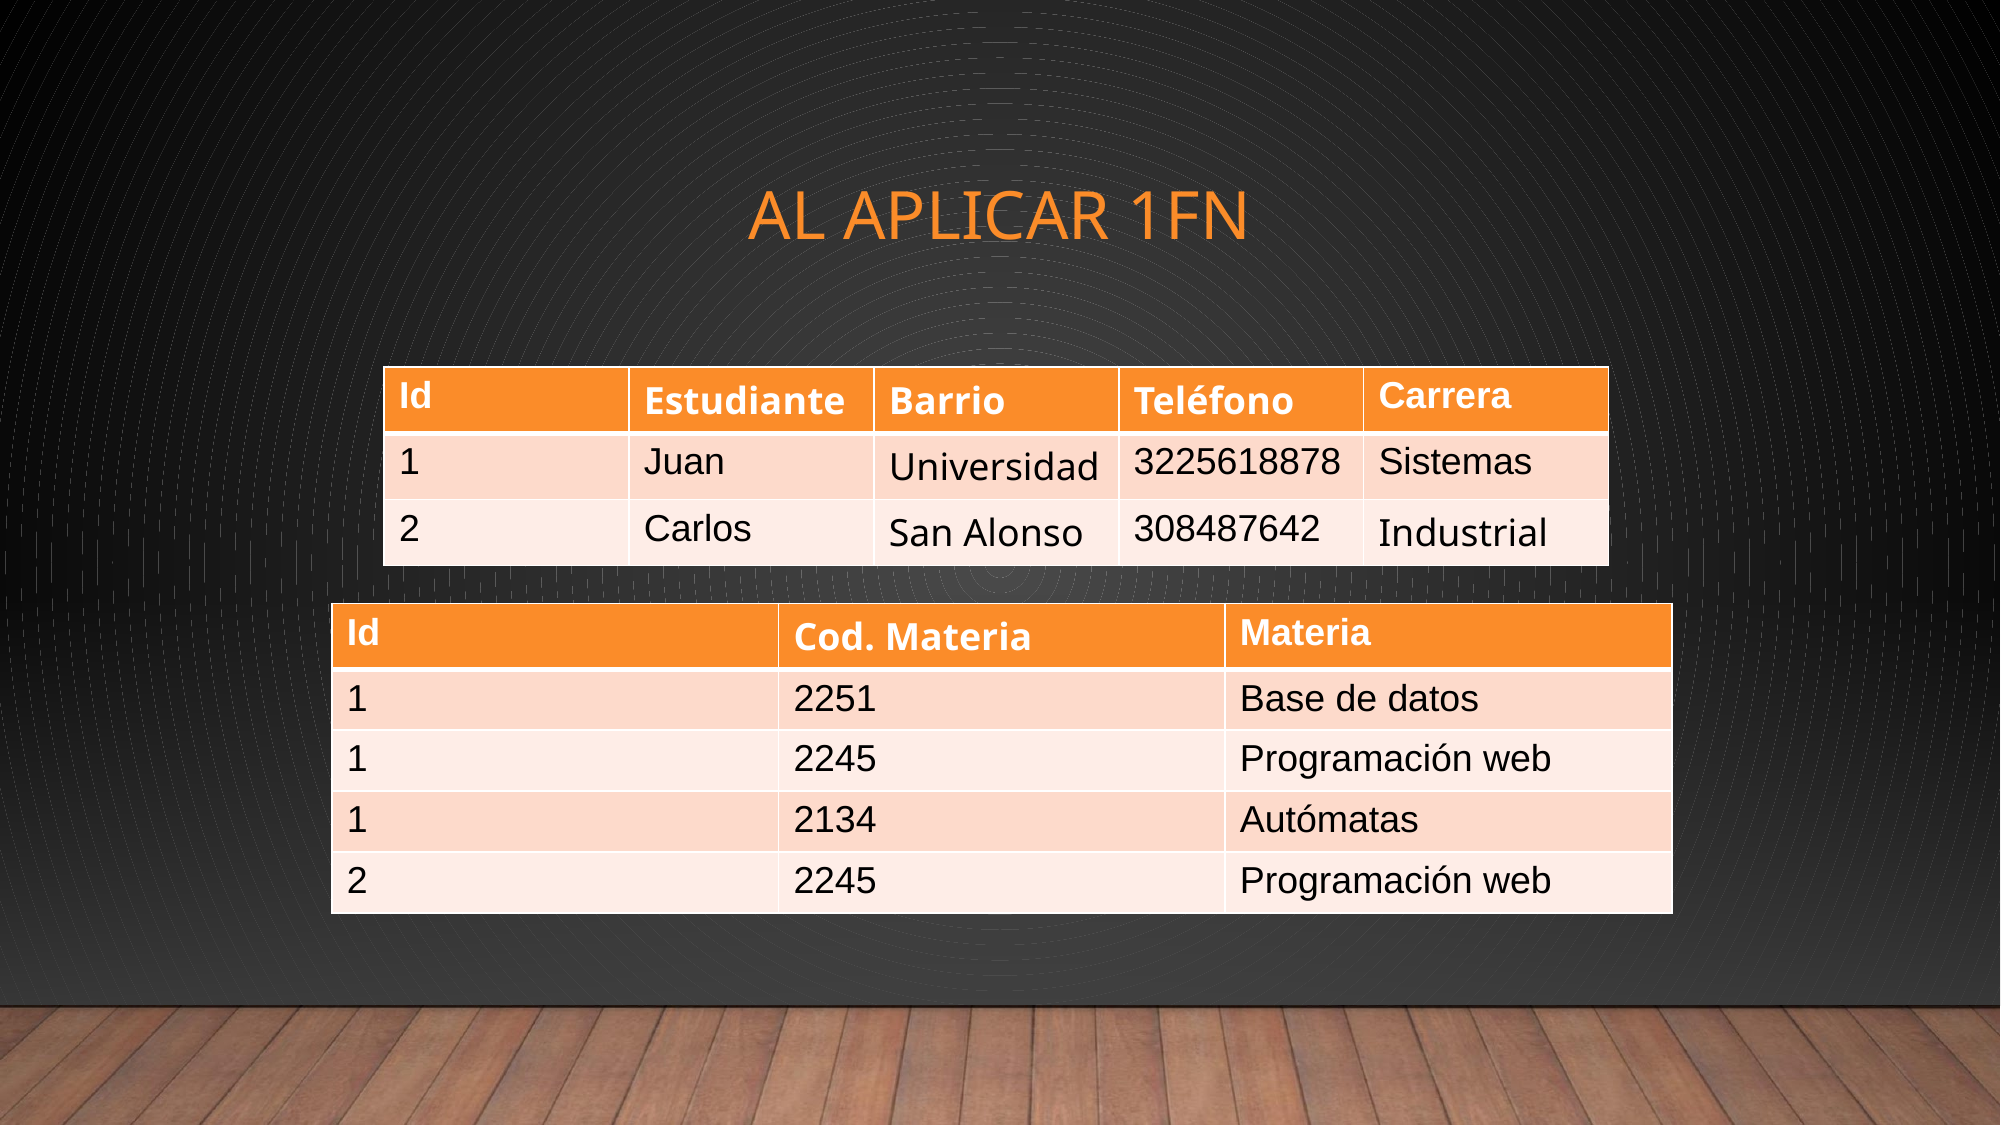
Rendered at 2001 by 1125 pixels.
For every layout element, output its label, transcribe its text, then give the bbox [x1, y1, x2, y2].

table_cell Juan [630, 436, 873, 499]
table_header Barrio [875, 368, 1118, 431]
title AL APLICAR 1FN [238, 131, 1763, 305]
picture [0, 1005, 2000, 1125]
table_cell 2 [385, 500, 628, 565]
table_header Teléfono [1120, 368, 1363, 431]
table_header Cod. Materia [779, 604, 1224, 667]
table_header Materia [1226, 604, 1671, 667]
table_cell 308487642 [1120, 500, 1363, 565]
table_cell Autómatas [1226, 792, 1671, 851]
table_cell 2134 [779, 792, 1224, 851]
table_cell 1 [333, 672, 778, 729]
table_header Id [333, 604, 778, 667]
table_cell Programación web [1226, 731, 1671, 790]
table_cell 3225618878 [1120, 436, 1363, 499]
table_cell 2245 [779, 853, 1224, 912]
table_cell 1 [385, 436, 628, 499]
table_cell 1 [333, 792, 778, 851]
table_header Id [385, 368, 628, 431]
table_cell 2251 [779, 672, 1224, 729]
table_cell Base de datos [1226, 672, 1671, 729]
table_cell San Alonso [875, 500, 1118, 565]
table_cell Industrial [1364, 500, 1608, 565]
table_cell Programación web [1226, 853, 1671, 912]
table_cell 2 [333, 853, 778, 912]
table_cell Sistemas [1364, 436, 1608, 499]
table_header Carrera [1364, 368, 1608, 431]
table_header Estudiante [630, 368, 873, 431]
table_cell 1 [333, 731, 778, 790]
table_cell Carlos [630, 500, 873, 565]
table_cell Universidad [875, 436, 1118, 499]
table_cell 2245 [779, 731, 1224, 790]
